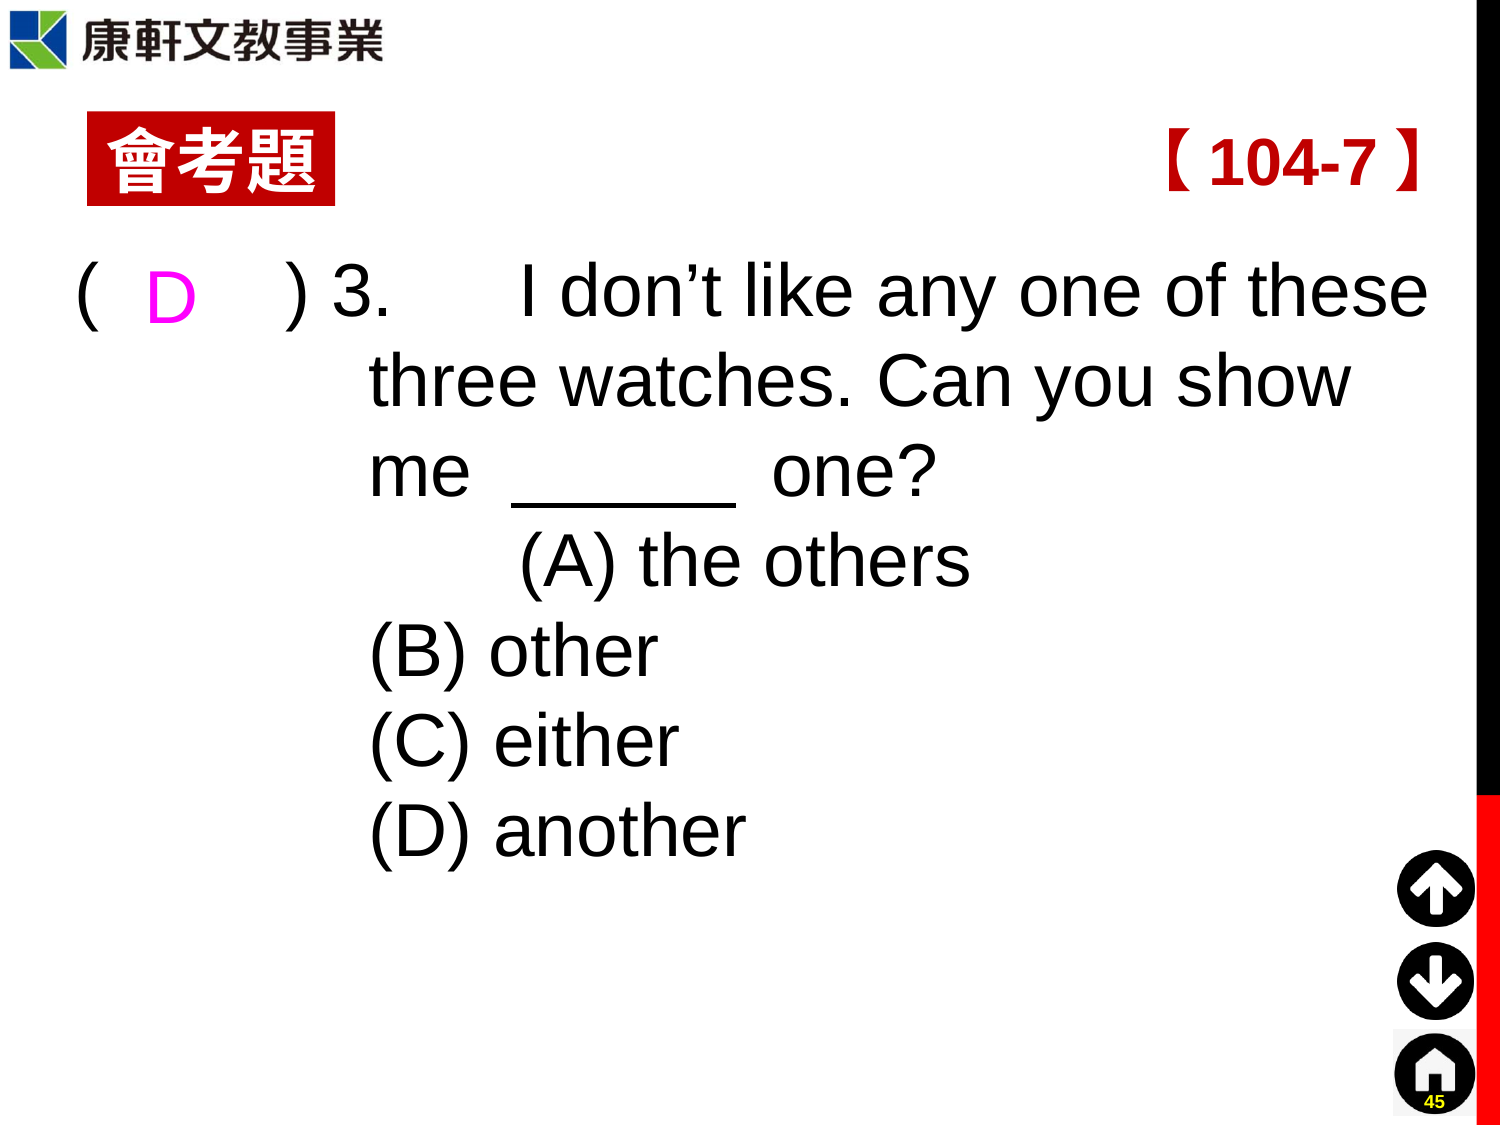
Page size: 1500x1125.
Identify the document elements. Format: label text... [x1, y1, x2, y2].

text_box D [101, 255, 243, 346]
picture [8, 9, 387, 70]
picture [1396, 942, 1475, 1020]
picture [1393, 1029, 1476, 1116]
picture [1397, 850, 1475, 928]
text_box 【104-7】 [1082, 109, 1478, 208]
text_box ( ) 3. I don’t like any one of these three watches. Can you show me one? (A) the others (B) other (C) either (D) another [59, 234, 1452, 880]
text_box 會考題 [85, 109, 337, 208]
